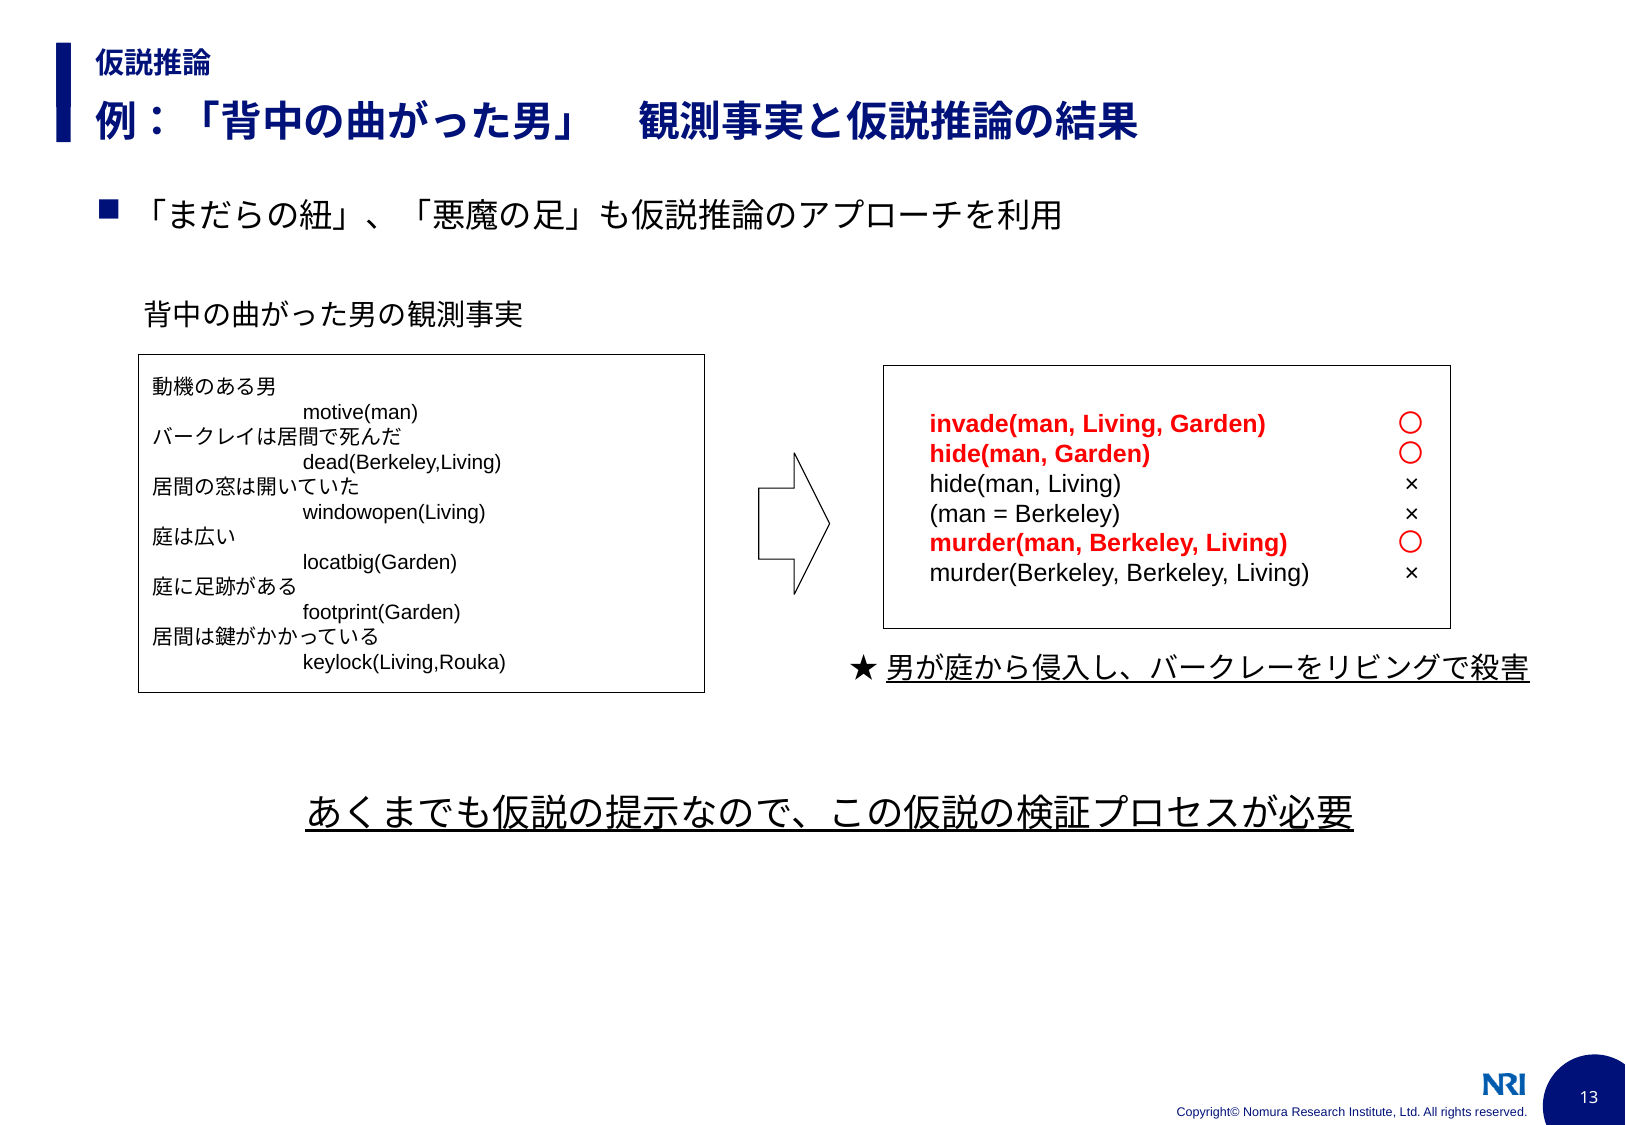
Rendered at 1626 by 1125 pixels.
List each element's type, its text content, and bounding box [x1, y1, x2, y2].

text_box 背中の曲がった男の観測事実 [128, 288, 539, 339]
text_box あくまでも仮説の提示なので、この仮説の検証プロセスが必要 [138, 781, 1521, 841]
text_box 動機のある男 motive(man) バークレイは居間で死んだ dead(Berkeley,Living) 居間の窓は開いていた windowopen(Living) 庭は広い locatbig(Garden) 庭に足跡がある footprint(Garden) 居間は鍵がかかっている keylock(Living,Rouka) [138, 354, 705, 693]
list 仮説推論 [80, 39, 1545, 89]
picture [1483, 1073, 1525, 1095]
text_box ★男が庭から侵入し、バークレーをリビングで殺害 [835, 641, 1556, 692]
text_box [80, 146, 1543, 1056]
text_box [758, 452, 831, 595]
title 例：「背中の曲がった男」 観測事実と仮説推論の結果 [80, 89, 1545, 156]
text_box invade(man, Living, Garden) 〇 hide(man, Garden) 〇 hide(man, Living) × (man = Berkeley) × murder(man, Berkeley, Living) 〇 murder(Berkeley, Berkeley, Living) × [883, 365, 1451, 629]
